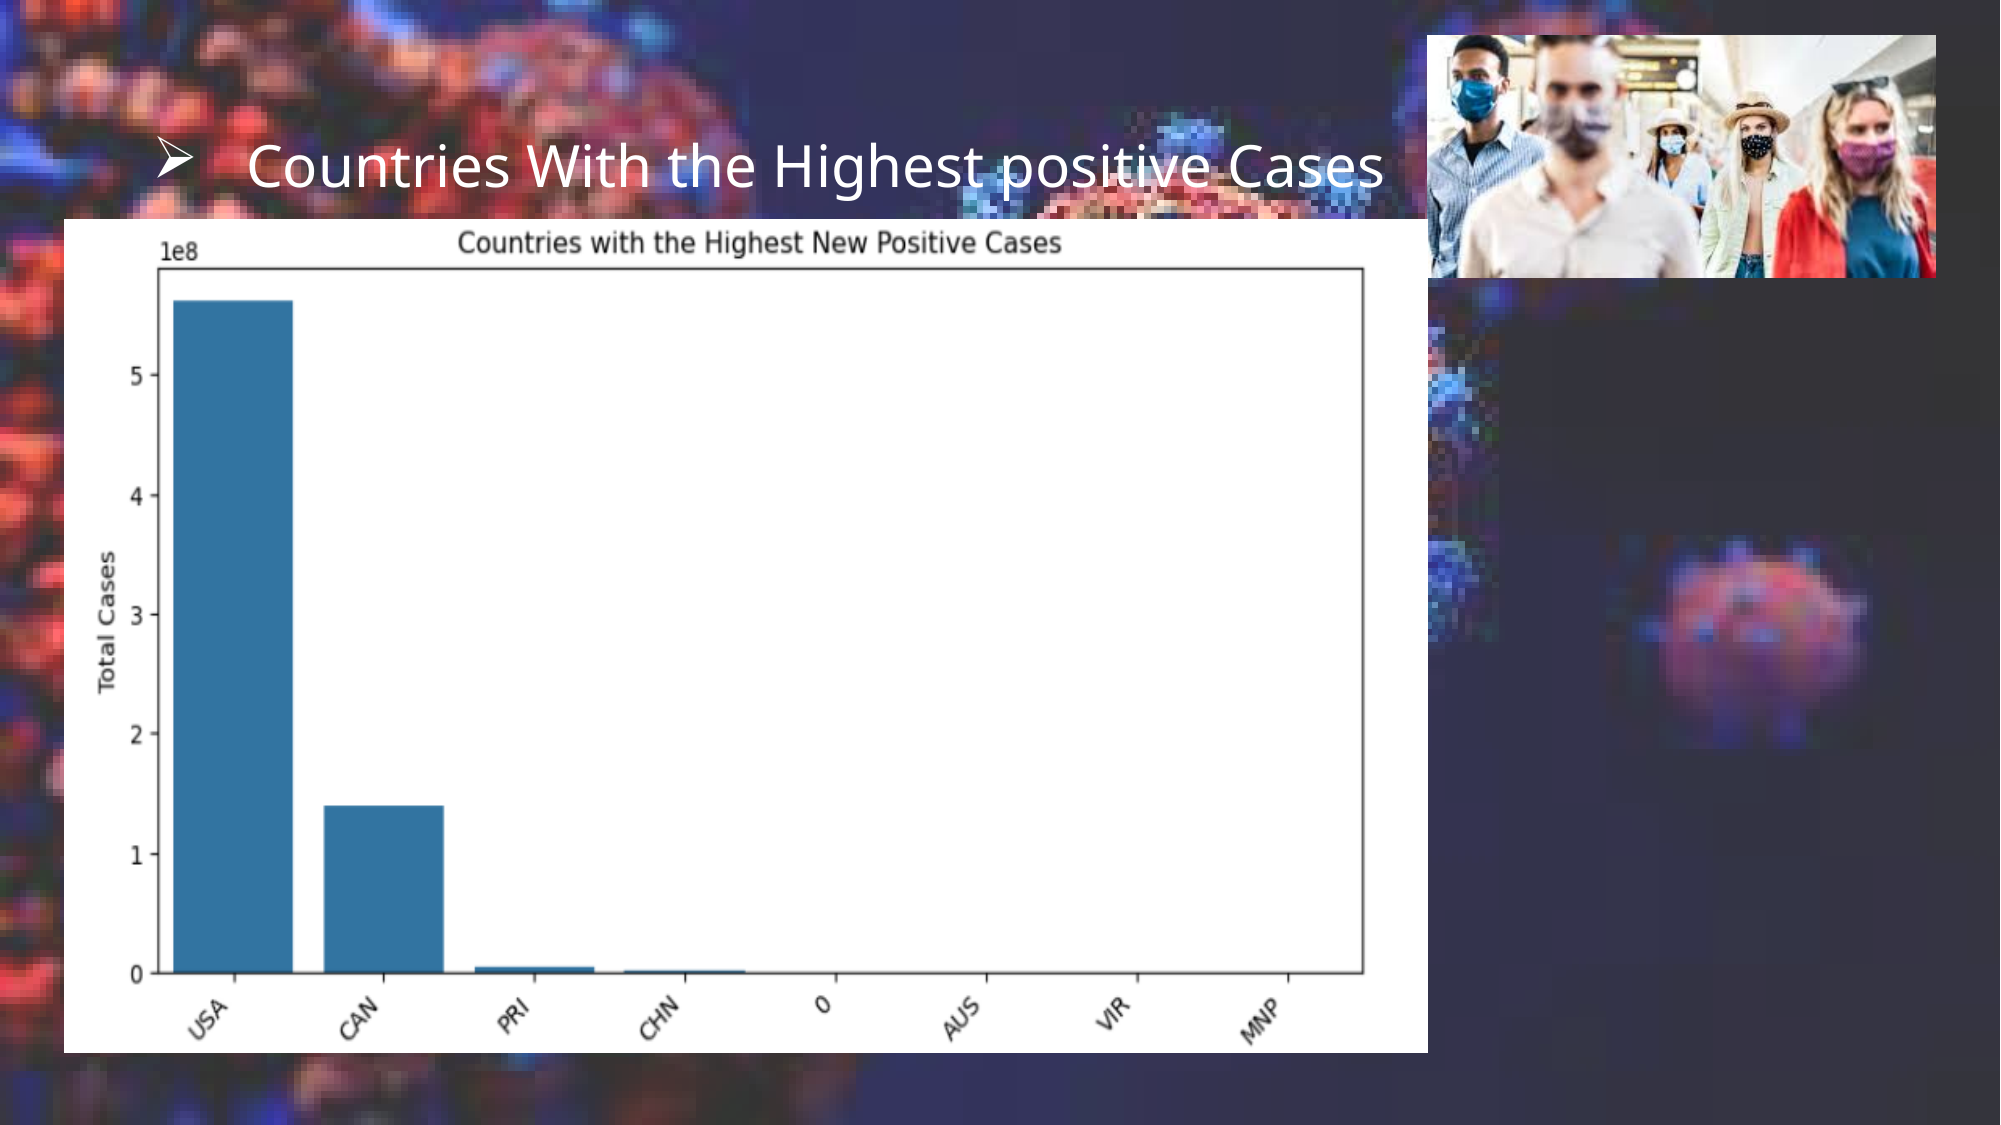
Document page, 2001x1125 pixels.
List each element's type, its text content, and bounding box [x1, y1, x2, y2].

picture [64, 219, 1428, 1053]
title Countries With the Highest positive Cases [137, 59, 1427, 219]
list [1427, 35, 1936, 278]
